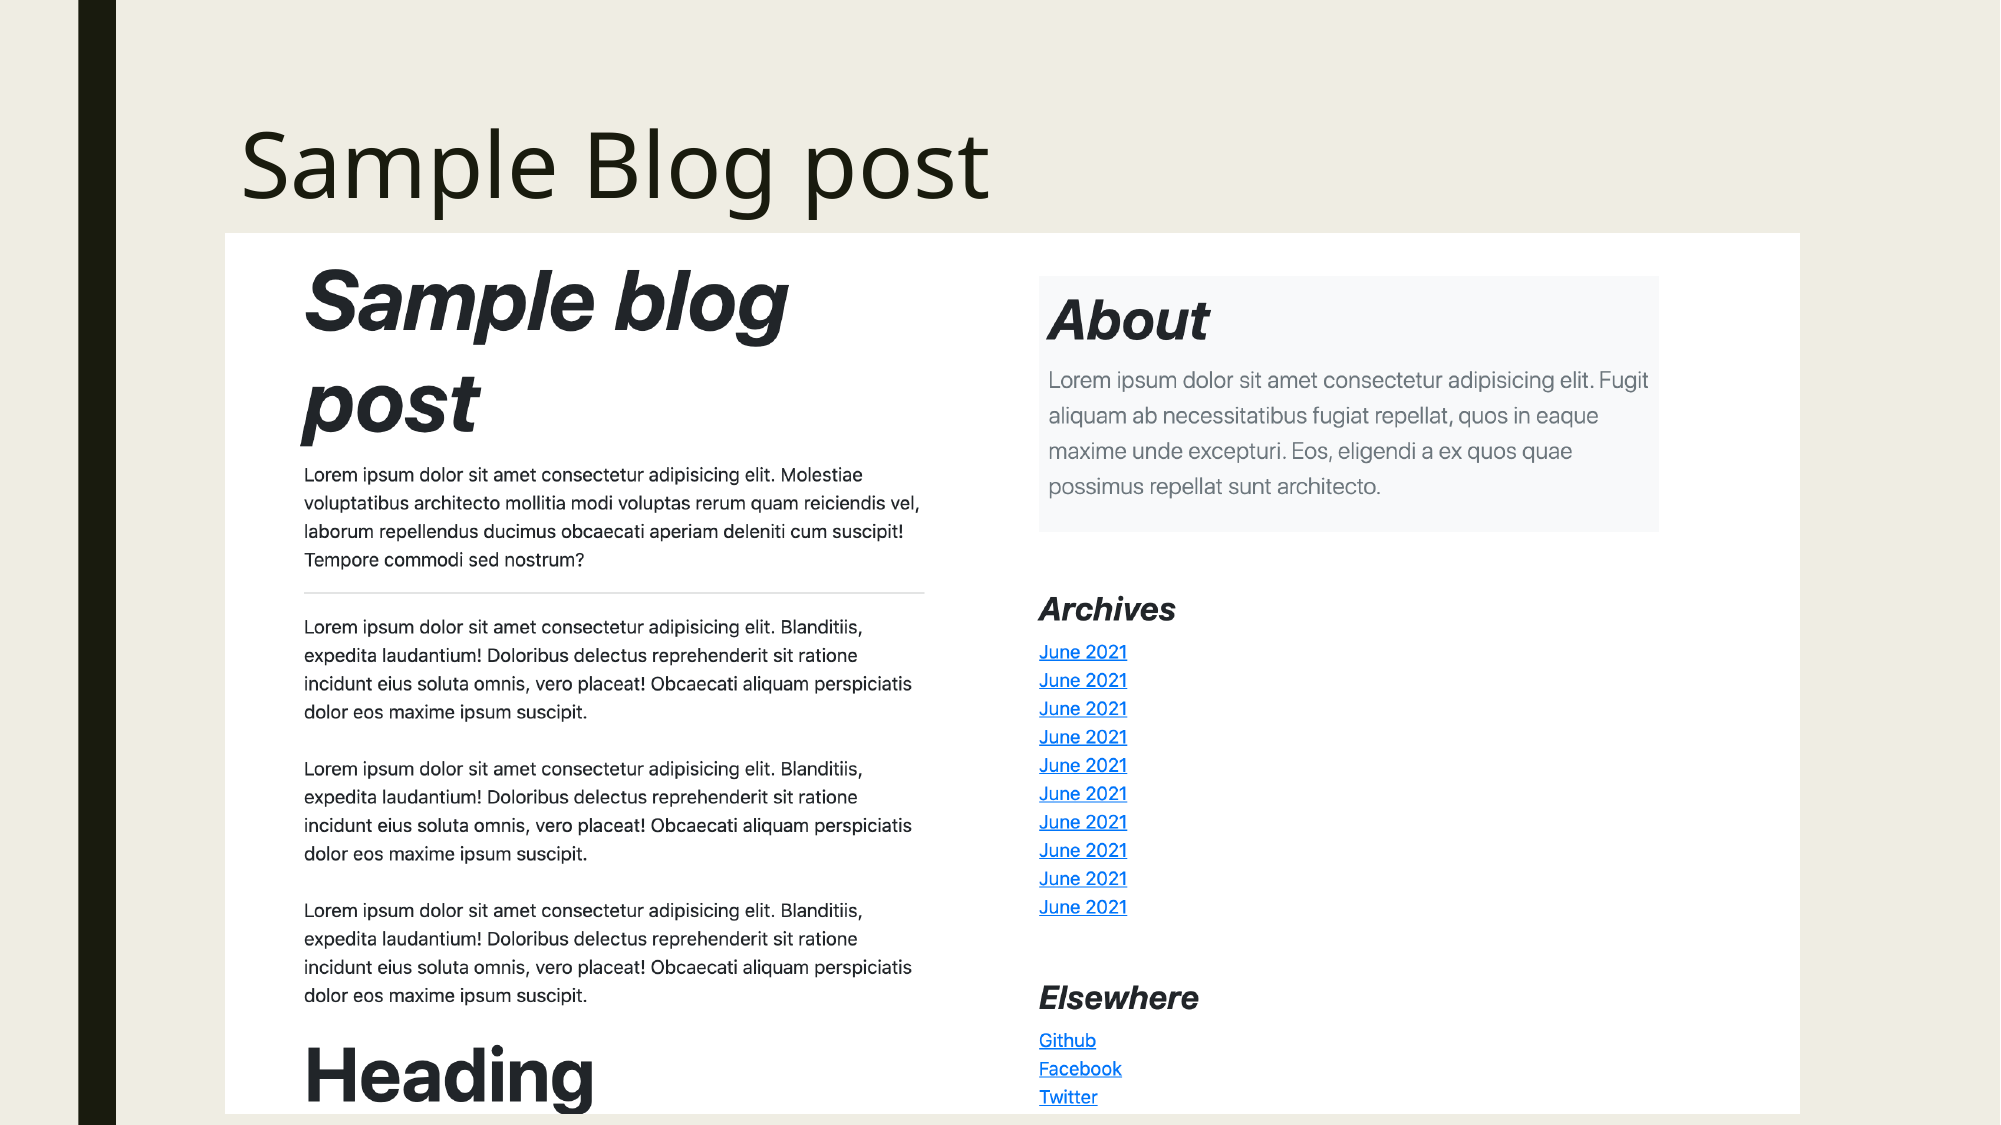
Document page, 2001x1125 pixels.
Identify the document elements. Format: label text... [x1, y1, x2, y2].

title Sample Blog post [225, 112, 1800, 233]
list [224, 233, 1800, 1114]
